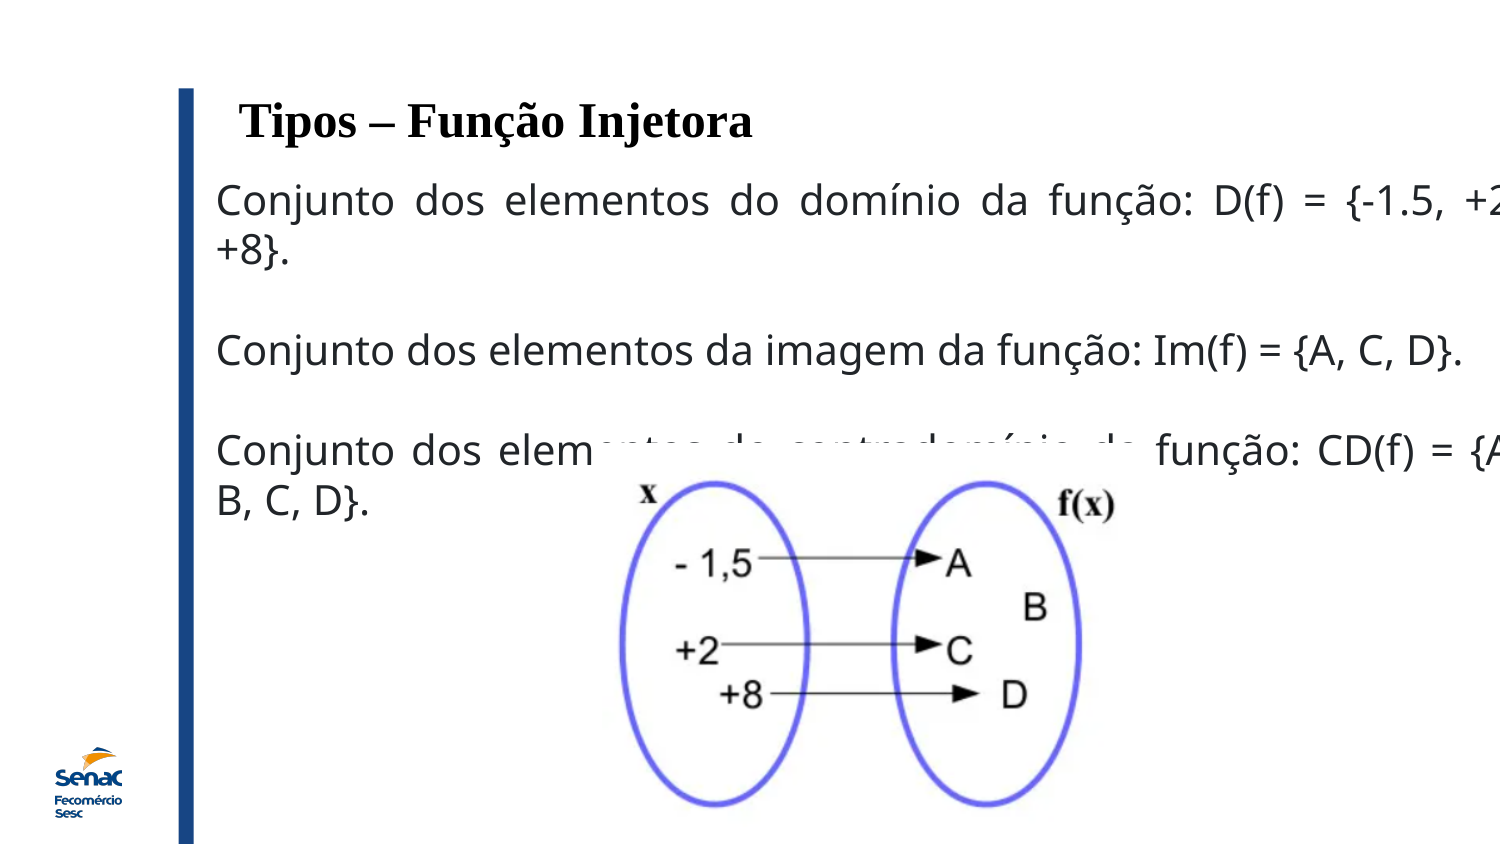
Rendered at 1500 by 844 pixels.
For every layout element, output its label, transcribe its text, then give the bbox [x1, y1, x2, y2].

picture [594, 443, 1146, 827]
text_box Tipos – Função Injetora [223, 79, 1500, 155]
text_box Conjunto dos elementos do domínio da função: D(f) = {-1.5, +2, +8}. Conjunto dos elementos da imagem da função: Im(f) = {A, C, D}. Conjunto dos elementos do contradomínio da função: CD(f) = {A, B, C, D}. [200, 165, 1500, 531]
picture [55, 747, 122, 818]
